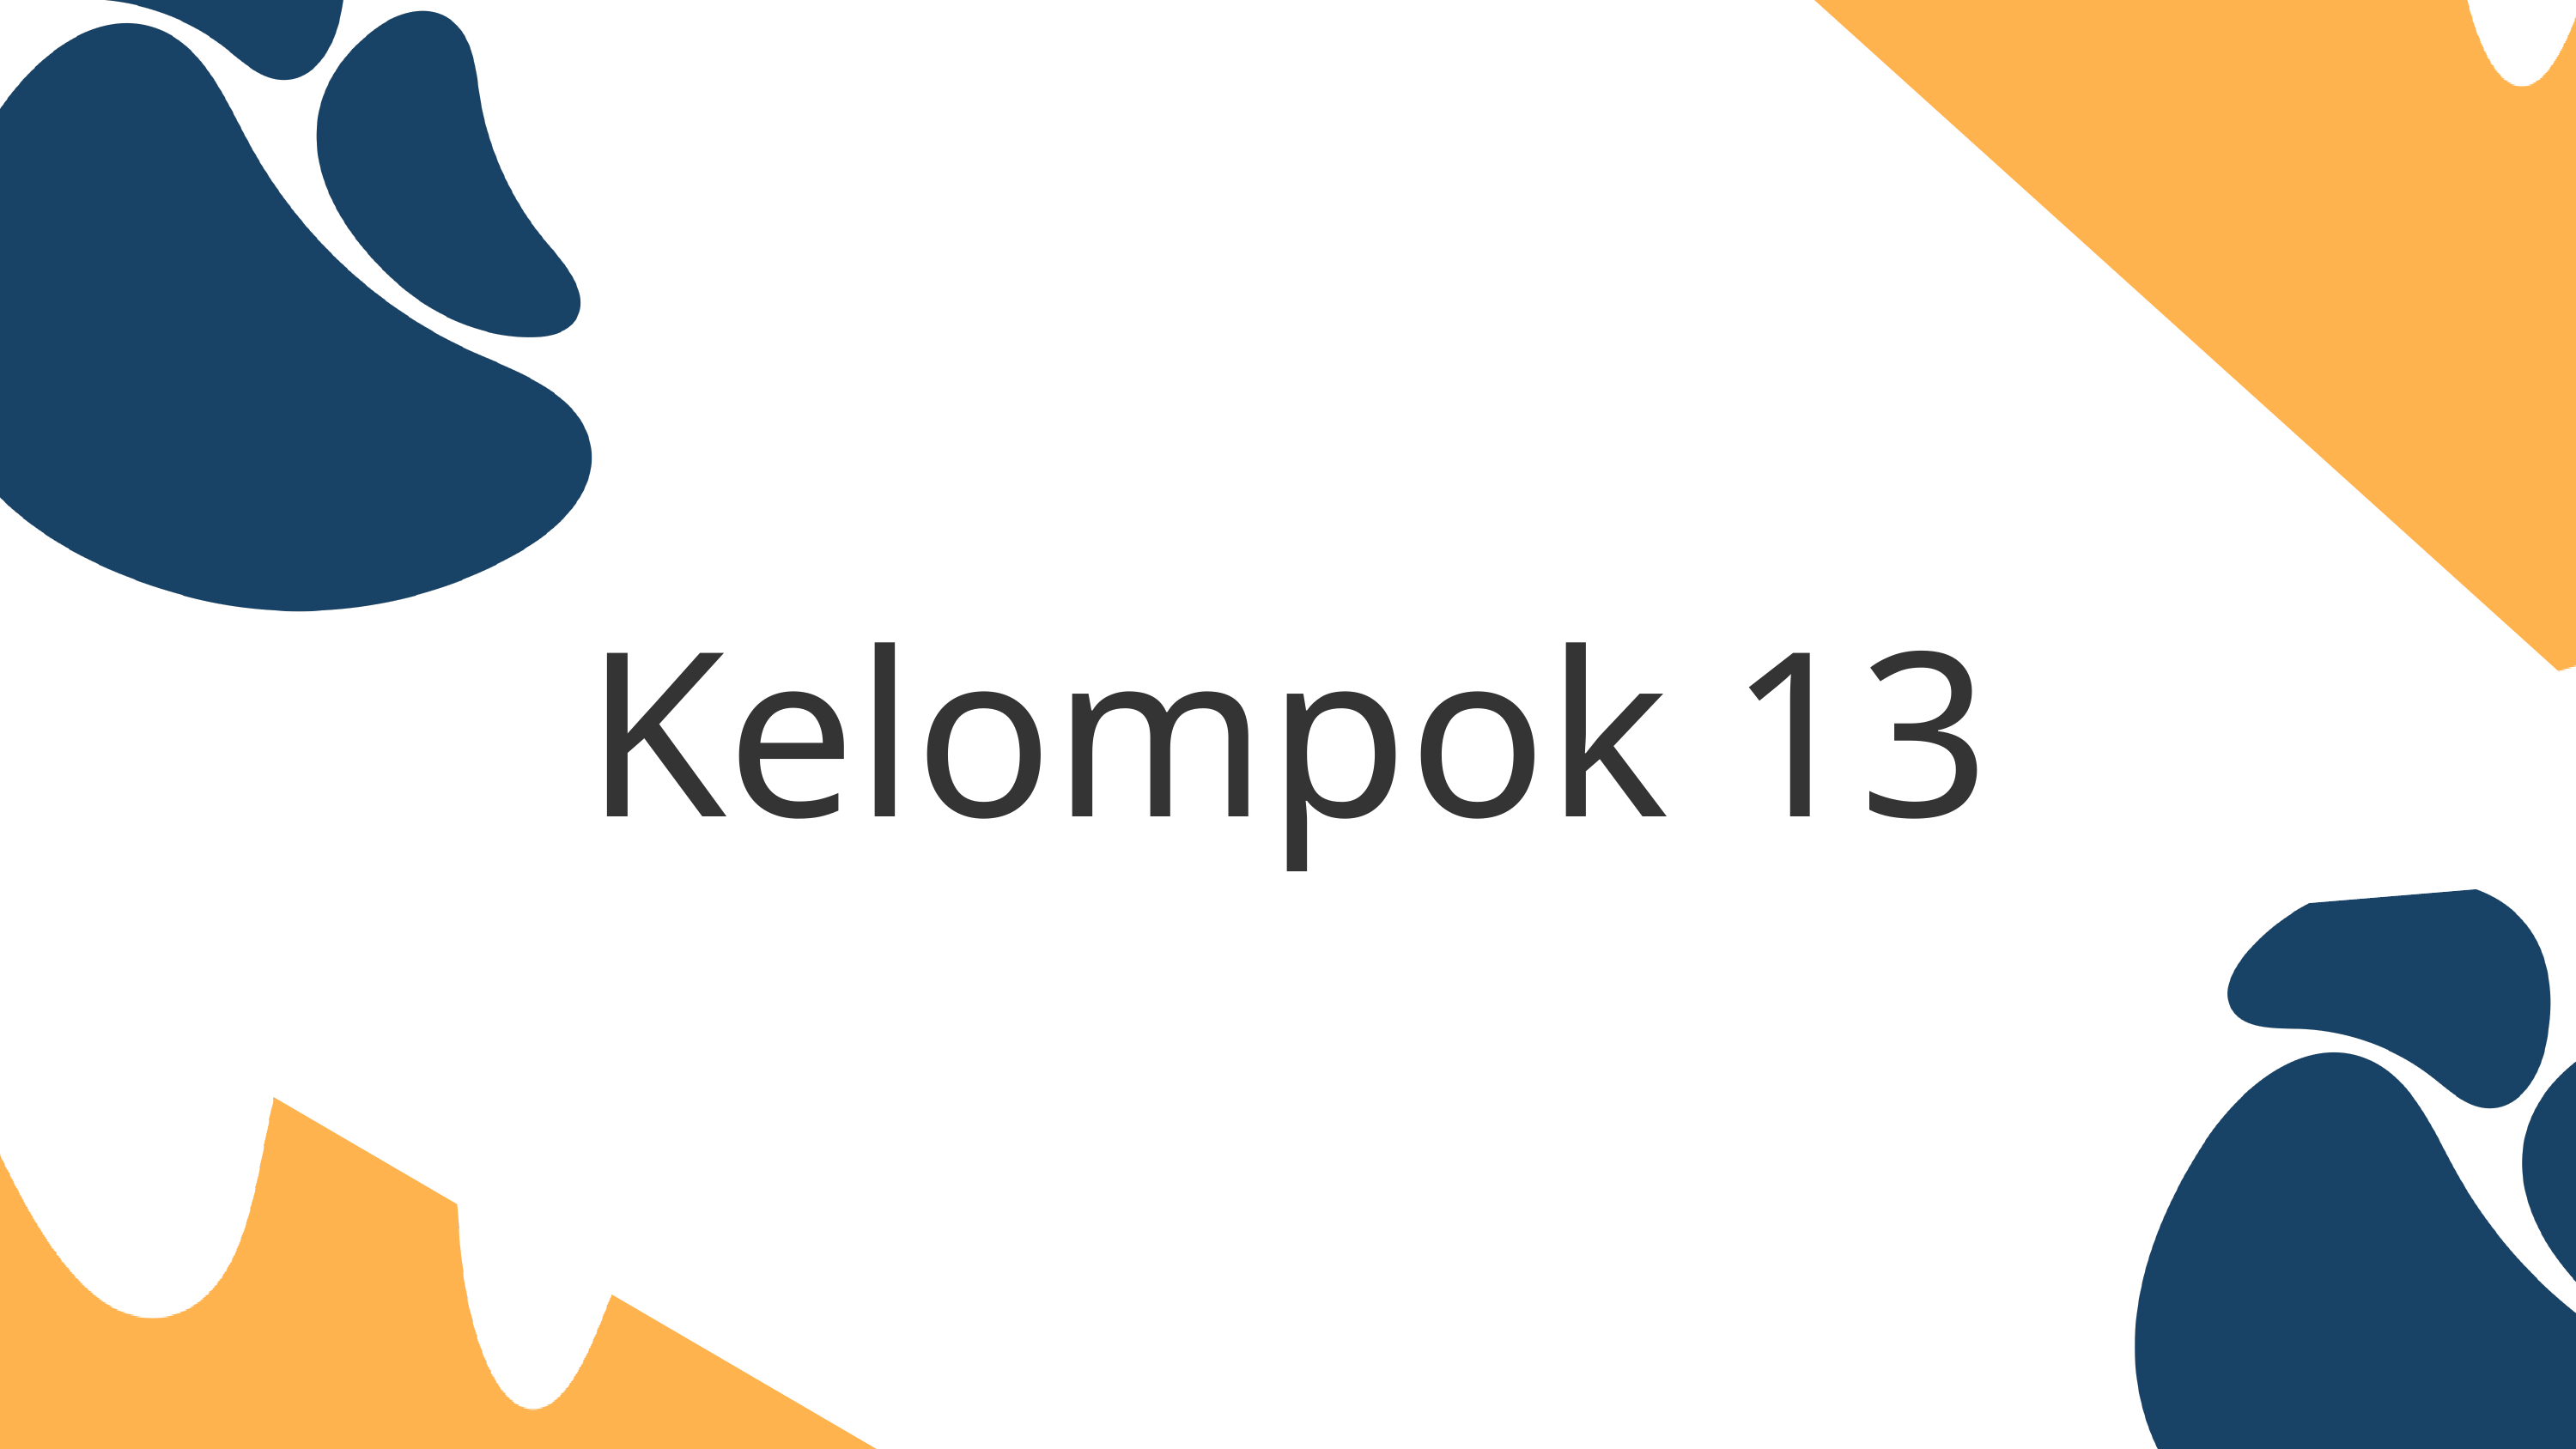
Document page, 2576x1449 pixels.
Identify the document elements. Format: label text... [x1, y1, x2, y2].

text_box [1814, 0, 2576, 688]
text_box Kelompok 13 [507, 587, 2069, 863]
text_box [2064, 881, 2576, 1449]
text_box [0, 0, 596, 627]
text_box [0, 937, 877, 1449]
